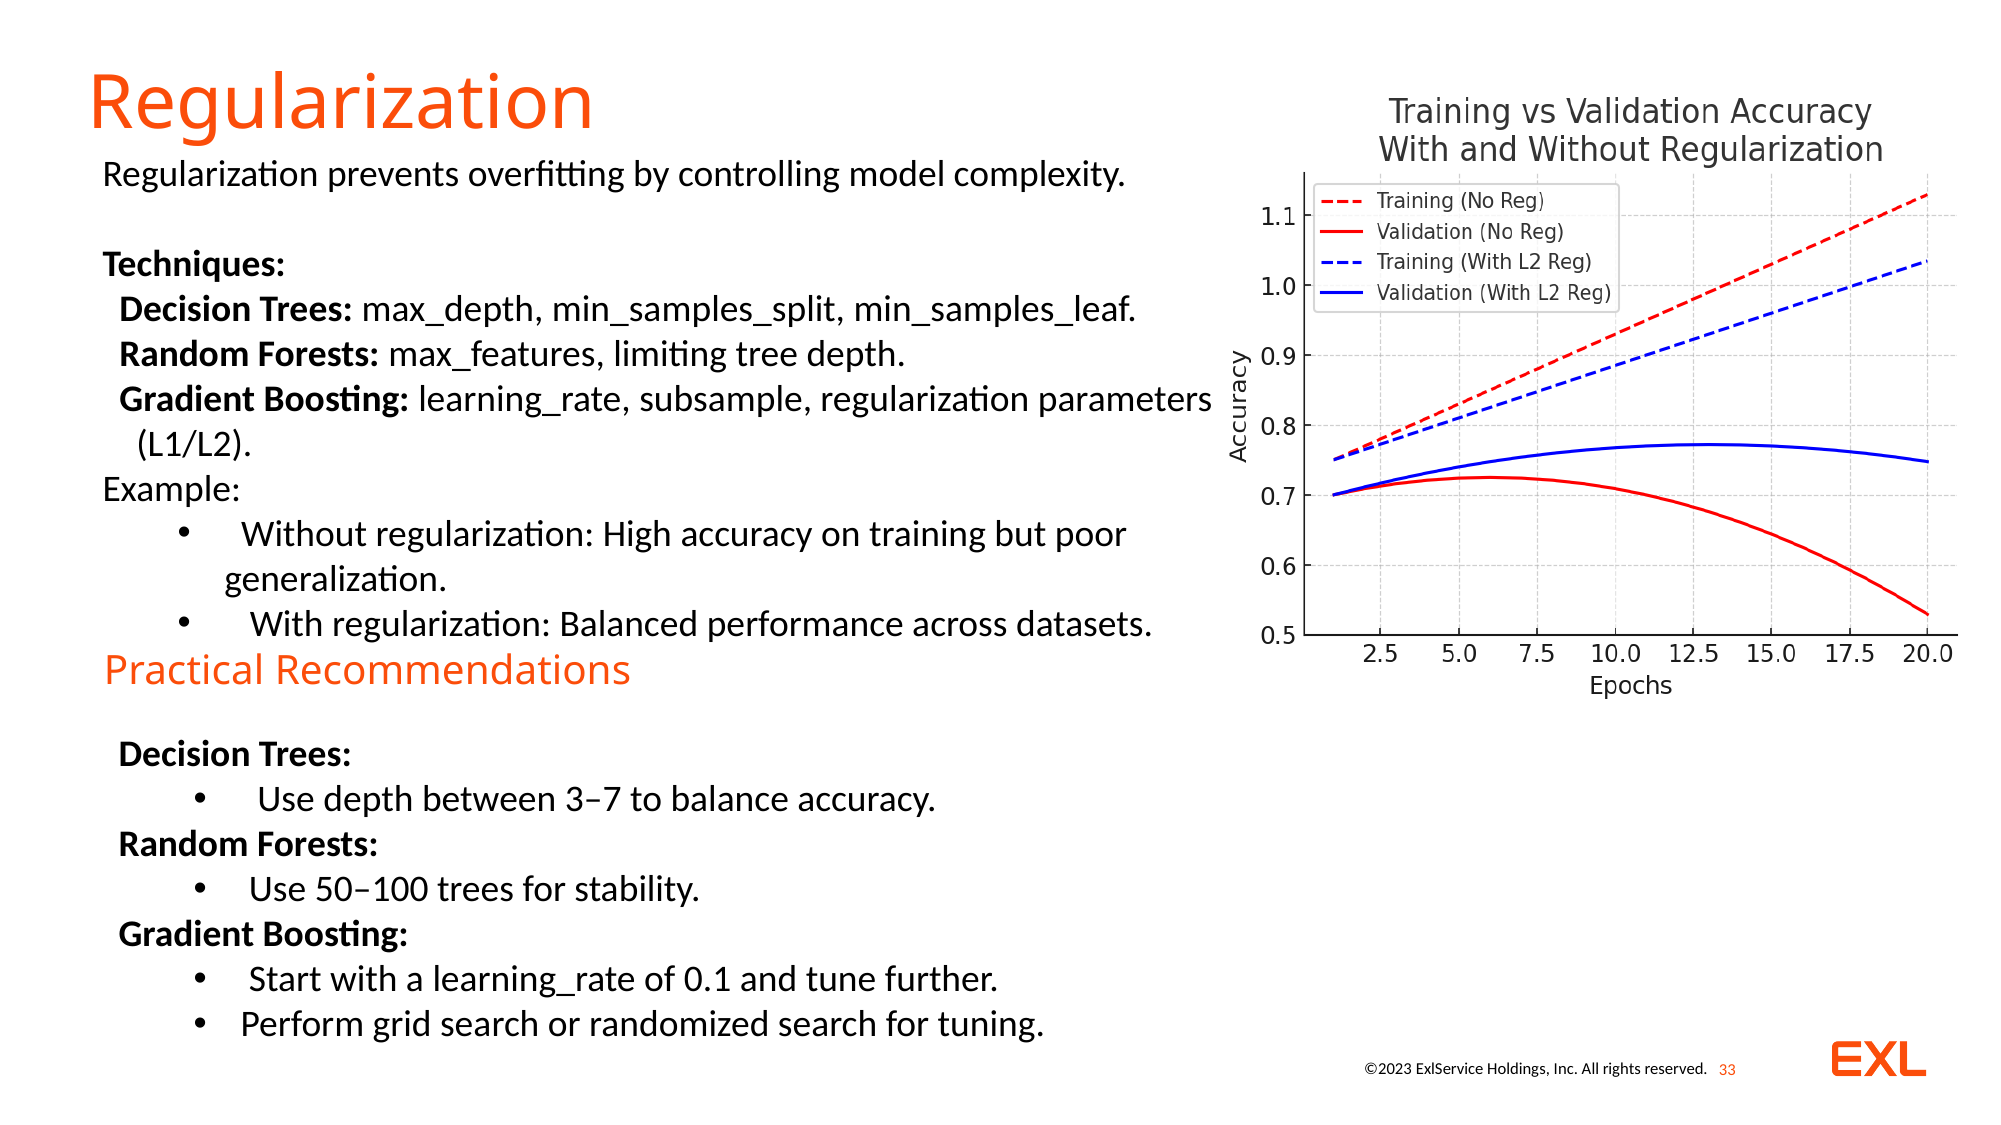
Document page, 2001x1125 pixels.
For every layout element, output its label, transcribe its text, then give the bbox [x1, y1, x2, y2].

title Practical Recommendations [103, 653, 1215, 693]
text_box Regularization [87, 71, 1938, 145]
text_box Decision Trees: Use depth between 3–7 to balance accuracy. Random Forests: Use 50–100 trees for stability. Gradient Boosting: Start with a learning_rate of 0.1 and tune further. Perform grid search or randomized search for tuning. [103, 722, 1105, 1052]
picture [1797, 1006, 1961, 1111]
text_box Regularization prevents overfitting by controlling model complexity. Techniques: Decision Trees: max_depth, min_samples_split, min_samples_leaf. Random Forests: max_features, limiting tree depth. Gradient Boosting: learning_rate, subsample, regularization parameters (L1/L2). Example: Without regularization: High accuracy on training but poor generalization. With regularization: Balanced performance across datasets. [87, 145, 1215, 652]
picture [1215, 82, 1971, 715]
